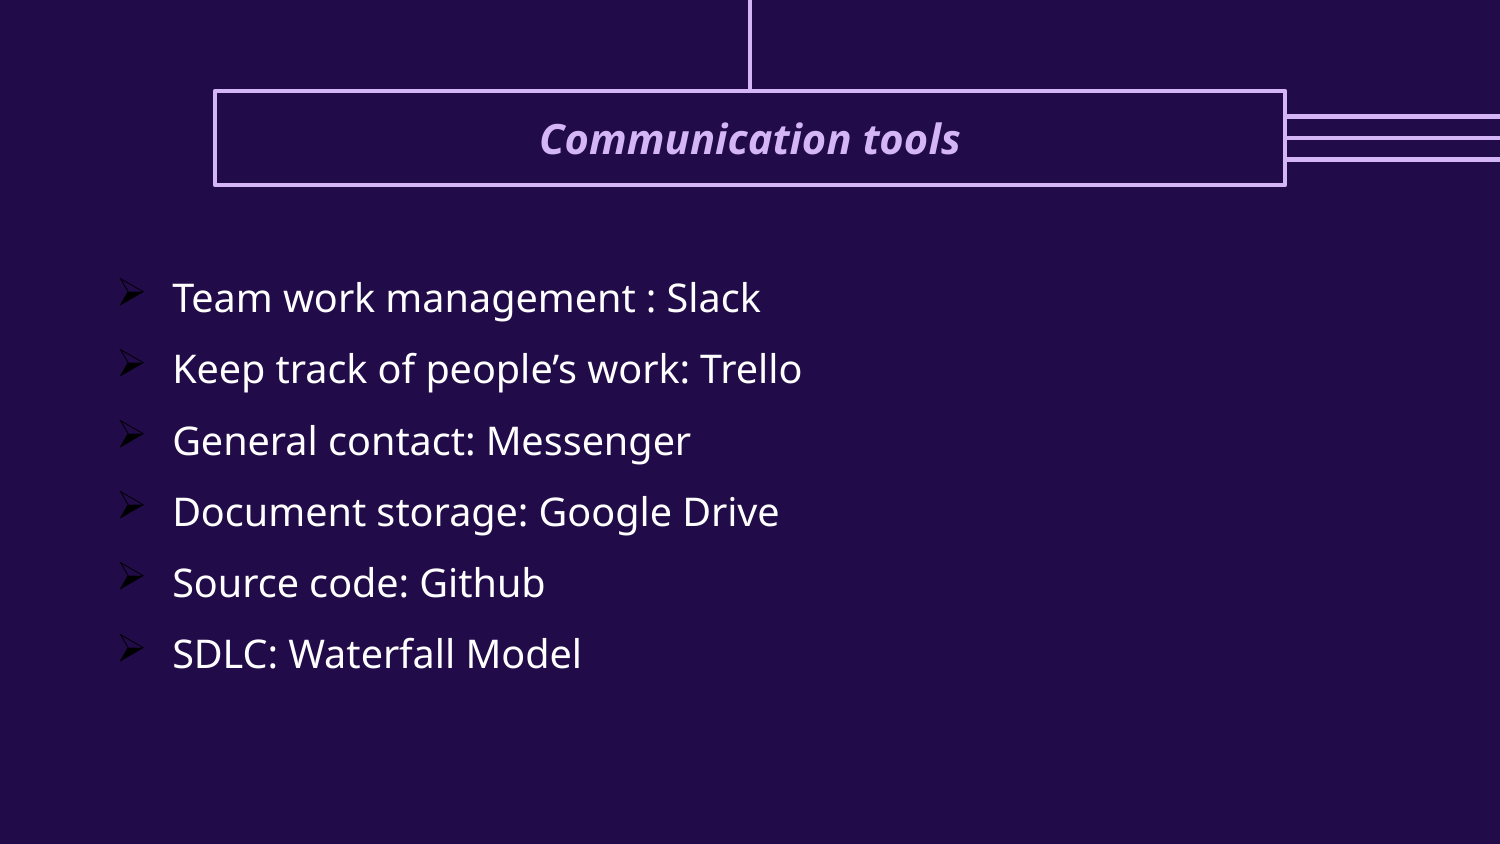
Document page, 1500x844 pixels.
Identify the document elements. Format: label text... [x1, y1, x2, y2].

list Team work management : Slack Keep track of people’s work: Trello General contact: Messenger Document storage: Google Drive Source code: Github SDLC: Waterfall Model [101, 234, 1400, 748]
title Communication tools [213, 89, 1287, 187]
